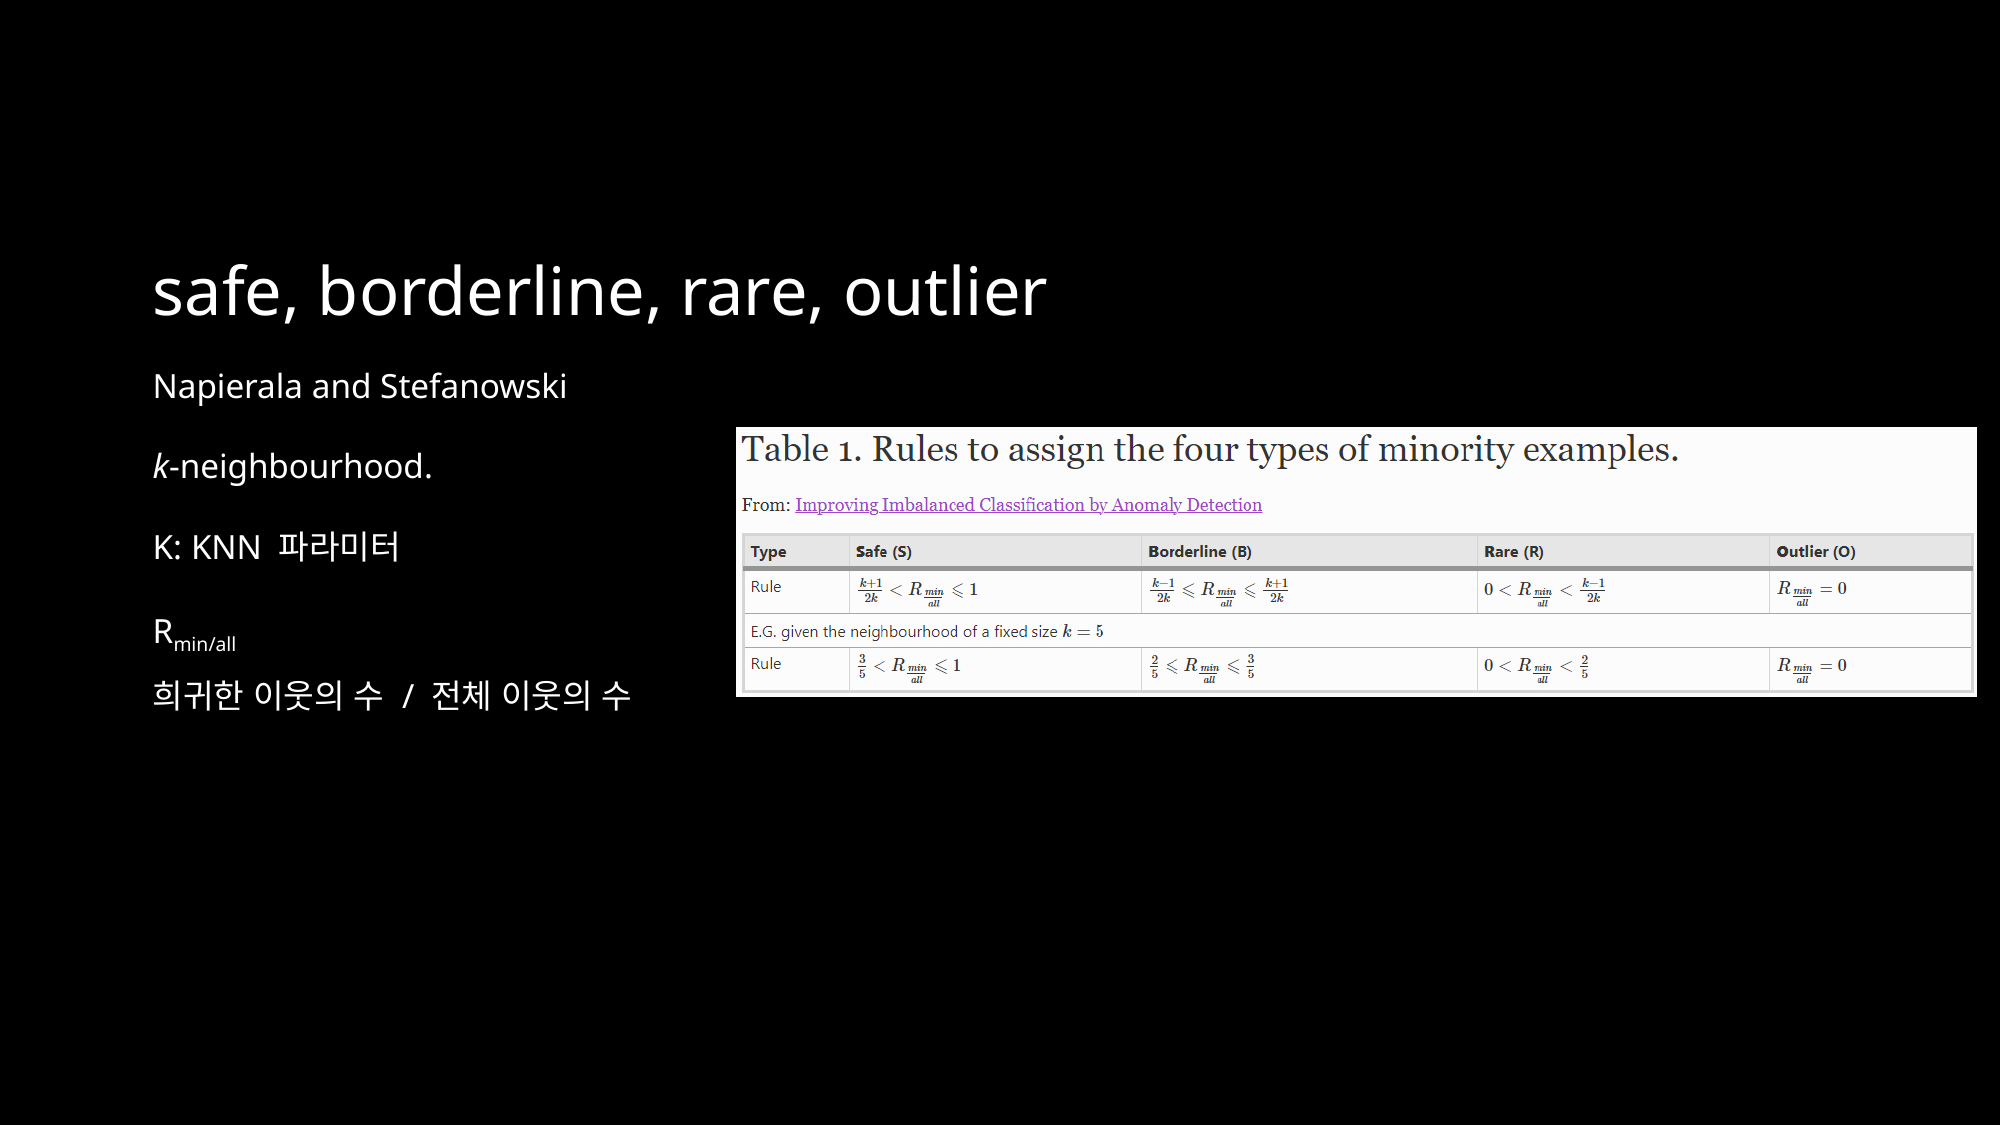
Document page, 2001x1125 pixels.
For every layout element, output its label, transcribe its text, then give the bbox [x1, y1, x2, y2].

list Napierala and Stefanowski k-neighbourhood. K: KNN 파라미터 Rmin/all 희귀한 이웃의 수 / 전체 이웃의 수 [137, 337, 802, 963]
title safe, borderline, rare, outlier [137, 75, 1138, 338]
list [736, 427, 1977, 697]
